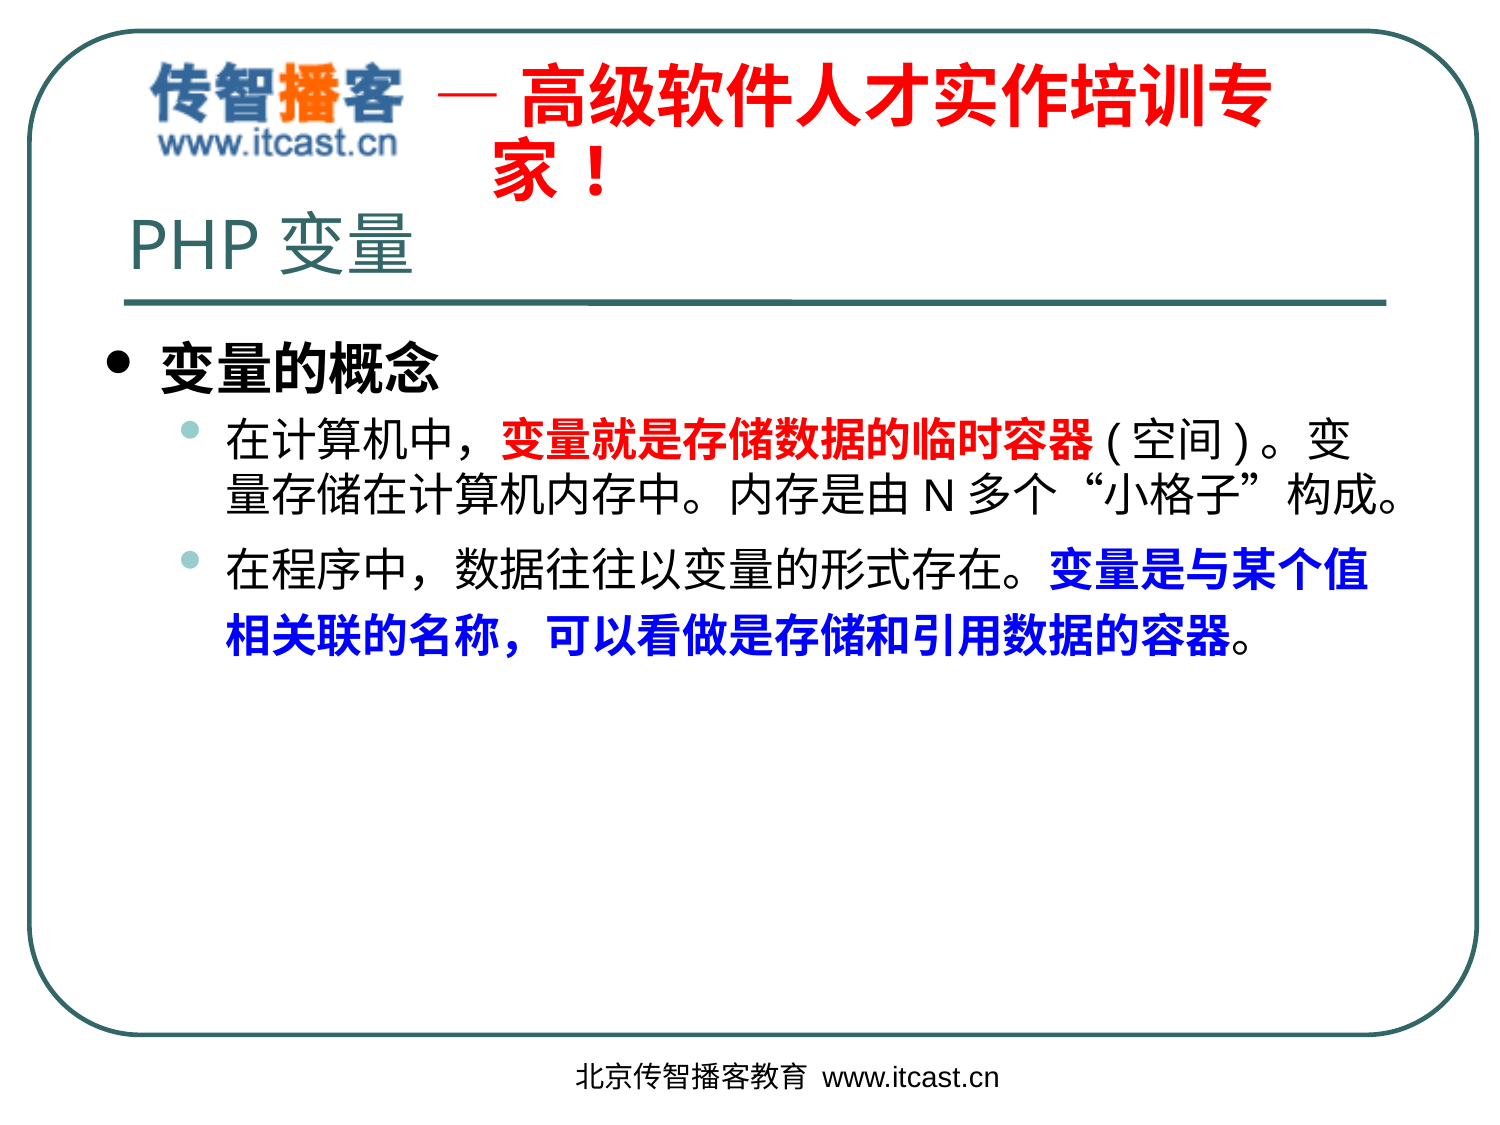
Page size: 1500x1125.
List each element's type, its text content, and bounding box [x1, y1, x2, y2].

list 变量的概念 在计算机中，变量就是存储数据的临时容器(空间)。变量存储在计算机内存中。内存是由N多个“小格子”构成。 在程序中，数据往往以变量的形式存在。变量是与某个值相关联的名称，可以看做是存储和引用数据的容器。 [88, 326, 1412, 1012]
title PHP变量 [111, 54, 1375, 292]
